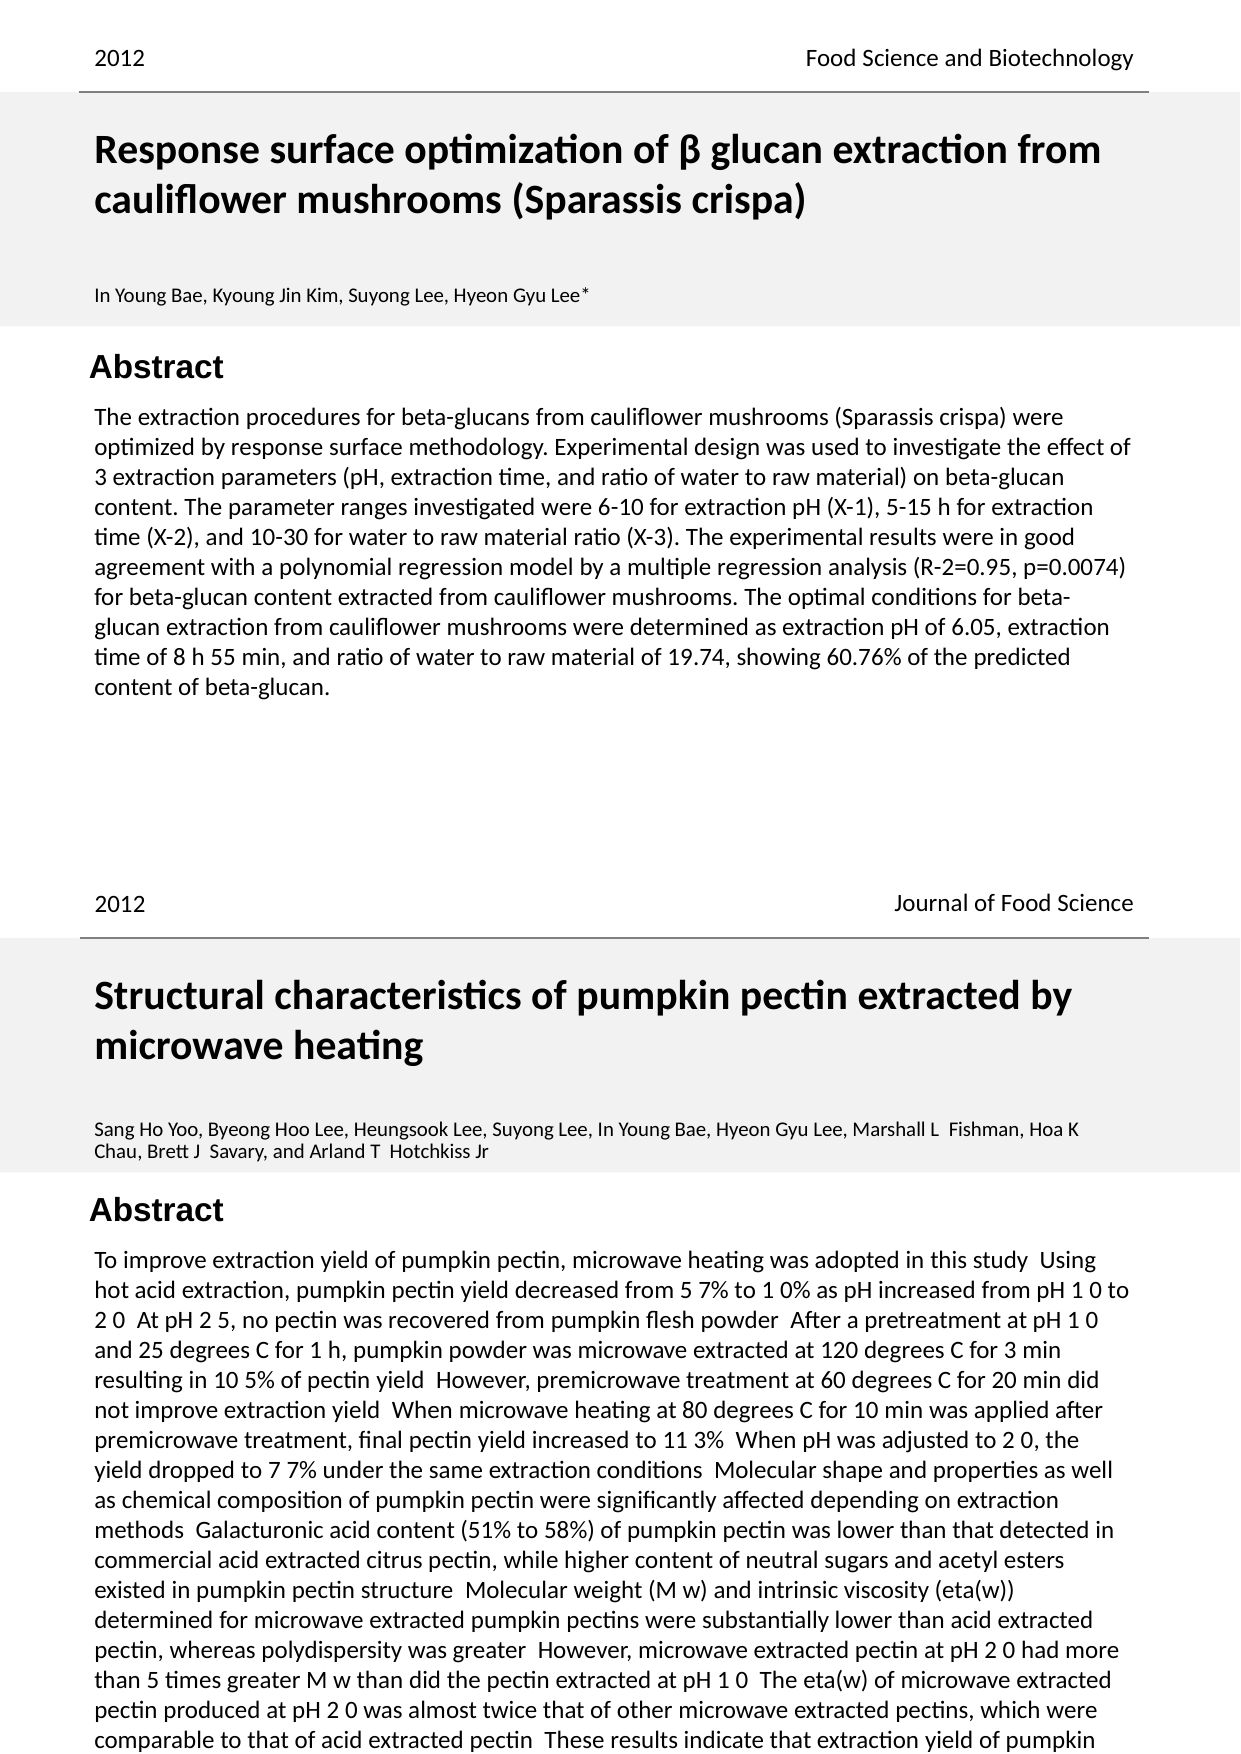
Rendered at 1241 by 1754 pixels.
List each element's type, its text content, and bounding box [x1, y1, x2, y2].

list To improve extraction yield of pumpkin pectin, microwave heating was adopted in this study Using hot acid extraction, pumpkin pectin yield decreased from 5 7% to 1 0% as pH increased from pH 1 0 to 2 0 At pH 2 5, no pectin was recovered from pumpkin flesh powder After a pretreatment at pH 1 0 and 25 degrees C for 1 h, pumpkin powder was microwave extracted at 120 degrees C for 3 min resulting in 10 5% of pectin yield However, premicrowave treatment at 60 degrees C for 20 min did not improve extraction yield When microwave heating at 80 degrees C for 10 min was applied after premicrowave treatment, final pectin yield increased to 11 3% When pH was adjusted to 2 0, the yield dropped to 7 7% under the same extraction conditions Molecular shape and properties as well as chemical composition of pumpkin pectin were significantly affected depending on extraction methods Galacturonic acid content (51% to 58%) of pumpkin pectin was lower than that detected in commercial acid extracted citrus pectin, while higher content of neutral sugars and acetyl esters existed in pumpkin pectin structure Molecular weight (M w) and intrinsic viscosity (eta(w)) determined for microwave extracted pumpkin pectins were substantially lower than acid extracted pectin, whereas polydispersity was greater However, microwave extracted pectin at pH 2 0 had more than 5 times greater M w than did the pectin extracted at pH 1 0 The eta(w) of microwave extracted pectin produced at pH 2 0 was almost twice that of other microwave extracted pectins, which were comparable to that of acid extracted pectin These results indicate that extraction yield of pumpkin pectin would be improved by microwave extraction and different pectin structure and properties can be obtained compared to acid extraction [79, 1236, 1150, 1664]
list Structural characteristics of pumpkin pectin extracted by microwave heating [79, 960, 1148, 1101]
list 2012 [79, 30, 408, 86]
list Food Science and Biotechnology [620, 30, 1150, 86]
list Response surface optimization of β glucan extraction from cauliflower mushrooms (Sparassis crispa) [79, 114, 1148, 255]
list Sang Ho Yoo, Byeong Hoo Lee, Heungsook Lee, Suyong Lee, In Young Bae, Hyeon Gyu Lee, Marshall L Fishman, Hoa K Chau, Brett J Savary, and Arland T Hotchkiss Jr [79, 1113, 1150, 1169]
list In Young Bae, Kyoung Jin Kim, Suyong Lee, Hyeon Gyu Lee* [79, 268, 1150, 324]
list The extraction procedures for beta-glucans from cauliflower mushrooms (Sparassis crispa) were optimized by response surface methodology. Experimental design was used to investigate the effect of 3 extraction parameters (pH, extraction time, and ratio of water to raw material) on beta-glucan content. The parameter ranges investigated were 6-10 for extraction pH (X-1), 5-15 h for extraction time (X-2), and 10-30 for water to raw material ratio (X-3). The experimental results were in good agreement with a polynomial regression model by a multiple regression analysis (R-2=0.95, p=0.0074) for beta-glucan content extracted from cauliflower mushrooms. The optimal conditions for beta-glucan extraction from cauliflower mushrooms were determined as extraction pH of 6.05, extraction time of 8 h 55 min, and ratio of water to raw material of 19.74, showing 60.76% of the predicted content of beta-glucan. [79, 393, 1150, 824]
list 2012 [79, 876, 408, 932]
list Journal of Food Science [620, 875, 1150, 931]
